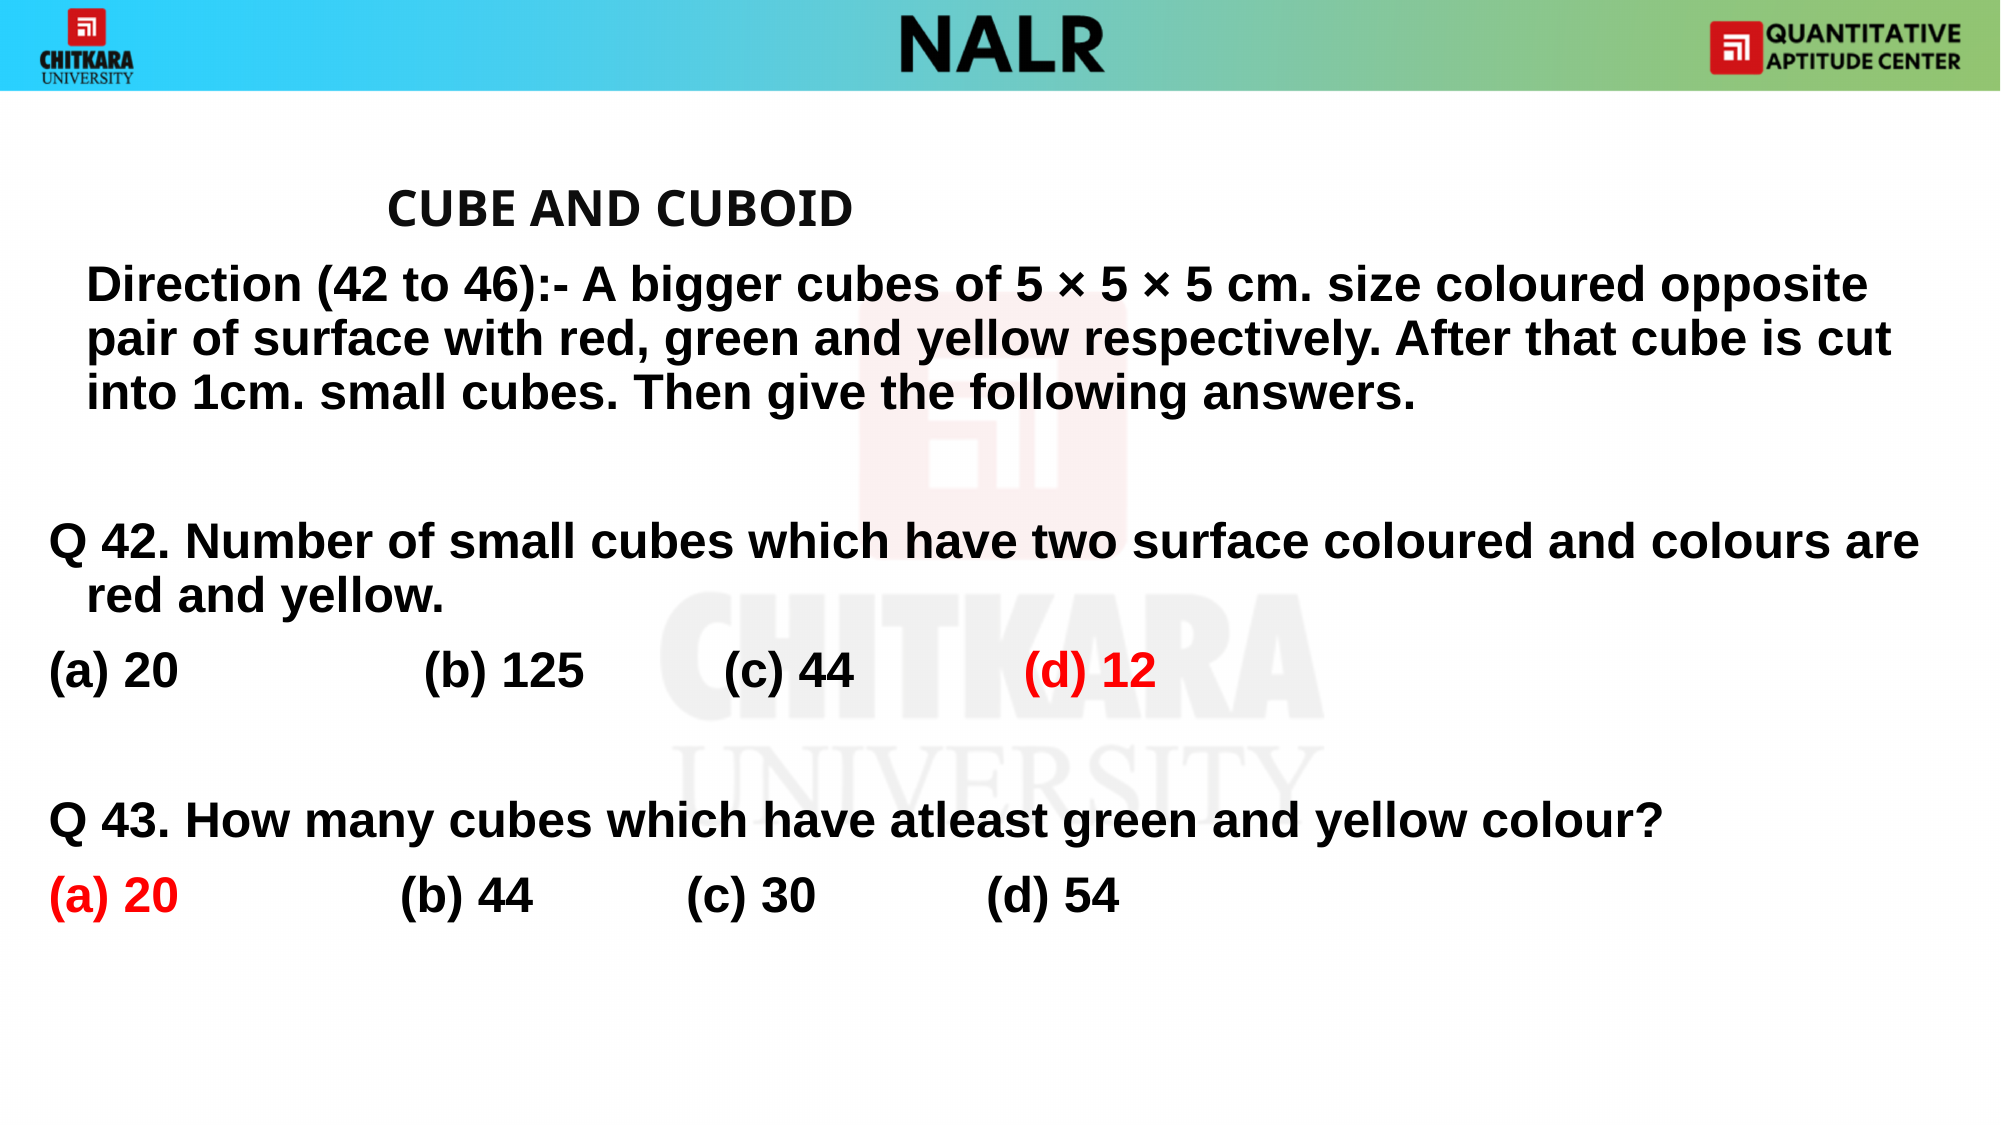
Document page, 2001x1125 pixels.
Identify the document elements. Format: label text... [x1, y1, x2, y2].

picture [0, 0, 2001, 1125]
title [41, 31, 1959, 142]
list CUBE AND CUBOID Direction (42 to 46):- A bigger cubes of 5 × 5 × 5 cm. size coloured opposite pair of surface with red, green and yellow respectively. After that cube is cut into 1cm. small cubes. Then give the following answers. Q 42. Number of small cubes which have two surface coloured and colours are red and yellow. 20 (b) 125 (c) 44 (d) 12 Q 43. How many cubes which have atleast green and yellow colour? (a) 20 (b) 44 (c) 30 (d) 54 [33, 175, 1959, 1053]
